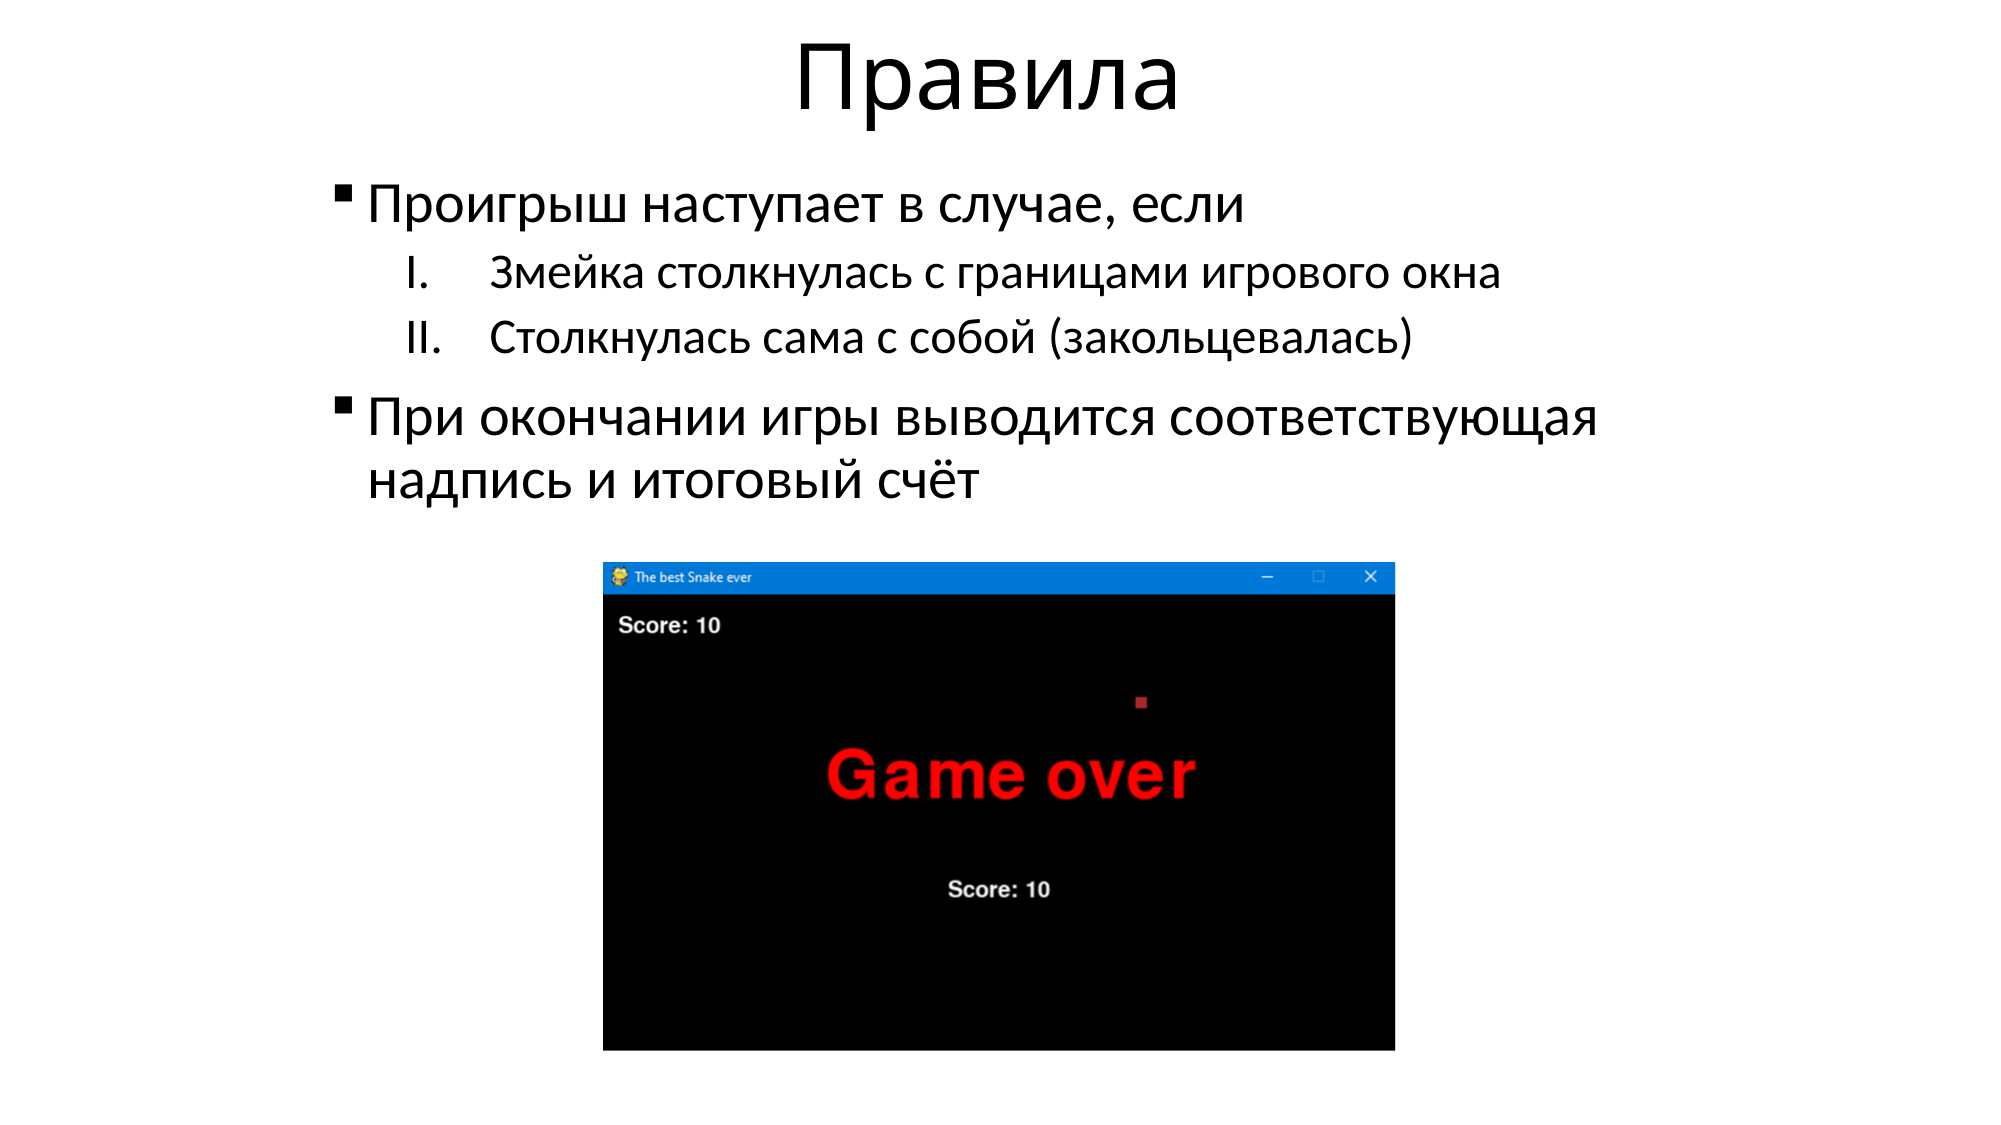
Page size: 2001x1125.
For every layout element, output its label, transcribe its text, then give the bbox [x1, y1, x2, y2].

list Проигрыш наступает в случае, если Змейка столкнулась с границами игрового окна Столкнулась сама с собой (закольцевалась) При окончании игры выводится соответствующая надпись и итоговый счёт [315, 165, 1794, 913]
picture [603, 562, 1396, 1051]
title Правила [137, 0, 1863, 159]
